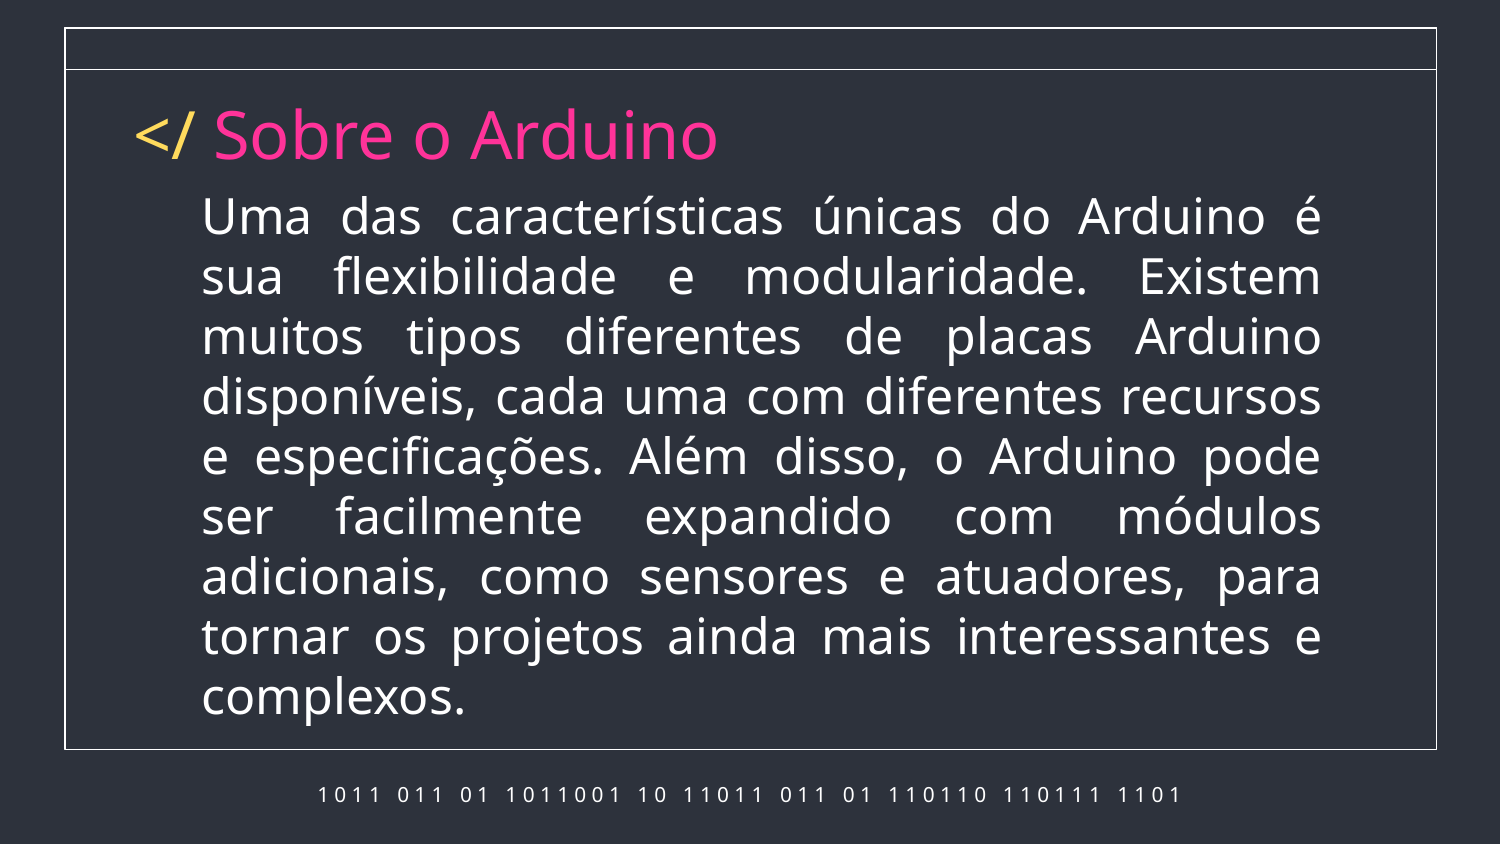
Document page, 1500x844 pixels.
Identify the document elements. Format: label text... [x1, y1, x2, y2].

title </ Sobre o Arduino [118, 78, 1382, 170]
list Uma das características únicas do Arduino é sua flexibilidade e modularidade. Existem muitos tipos diferentes de placas Arduino disponíveis, cada uma com diferentes recursos e especificações. Além disso, o Arduino pode ser facilmente expandido com módulos adicionais, como sensores e atuadores, para tornar os projetos ainda mais interessantes e complexos. [161, 169, 1339, 347]
